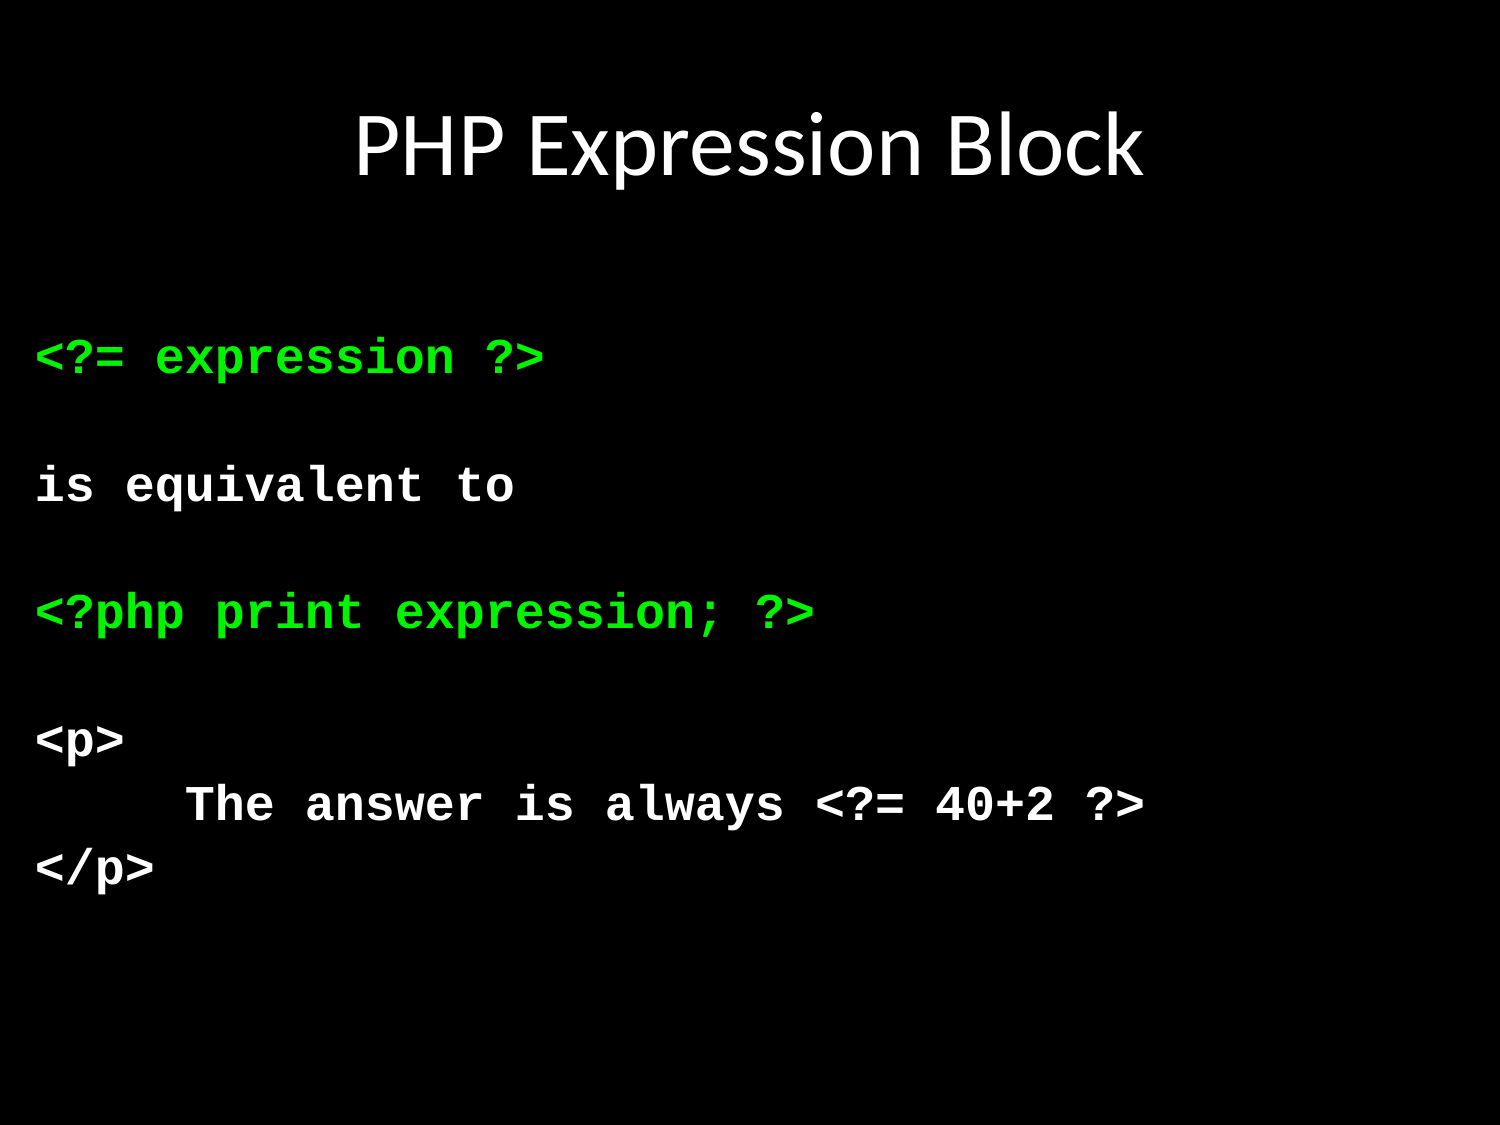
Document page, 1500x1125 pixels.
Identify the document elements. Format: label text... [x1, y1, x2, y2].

title PHP Expression Block [75, 45, 1425, 233]
list <?= expression ?> is equivalent to <?php print expression; ?> <p> The answer is always <?= 40+2 ?> </p> [19, 252, 1477, 1104]
